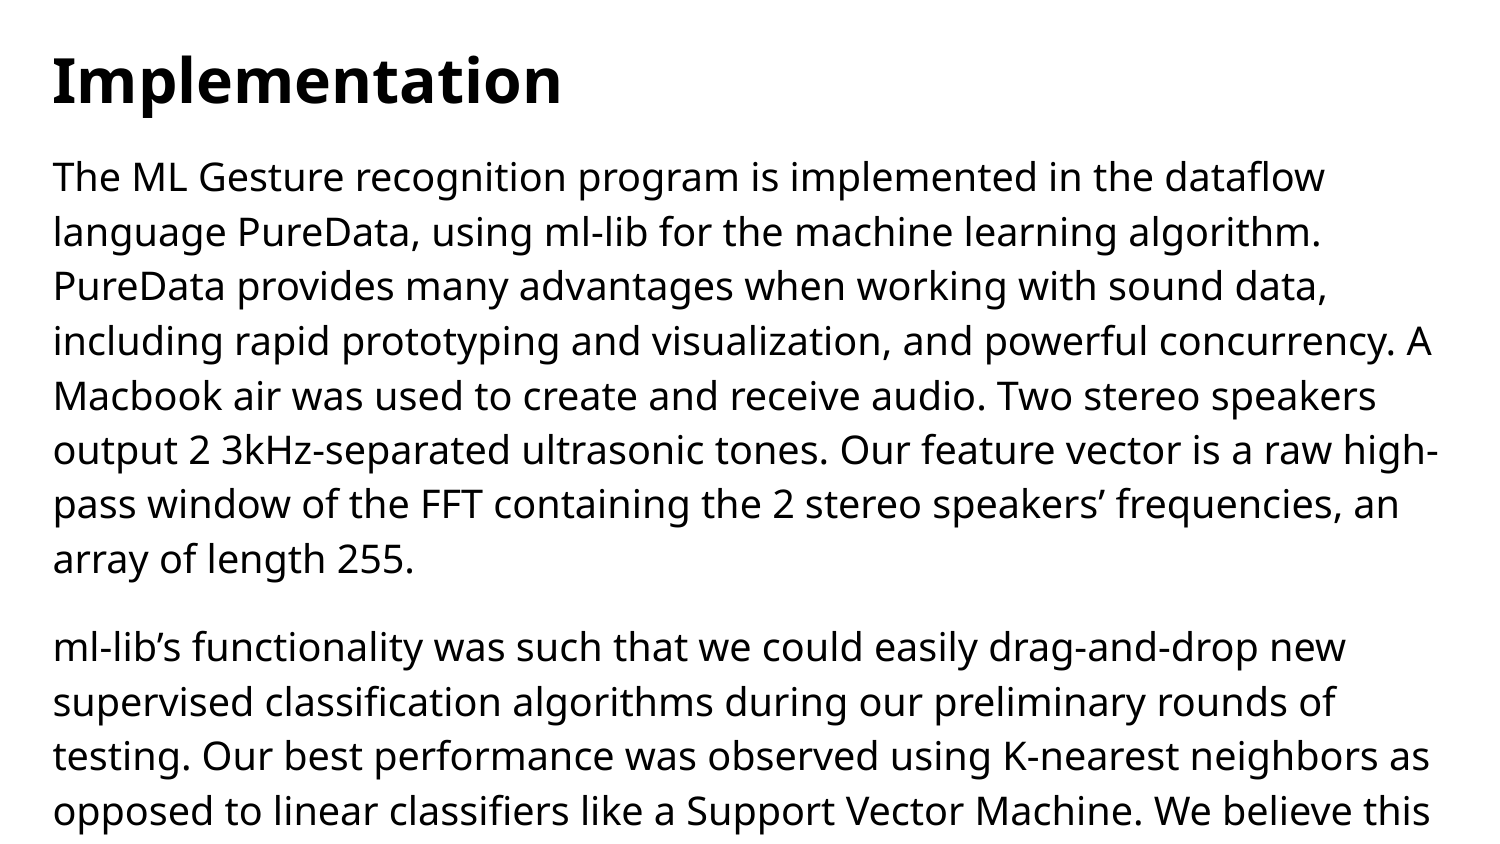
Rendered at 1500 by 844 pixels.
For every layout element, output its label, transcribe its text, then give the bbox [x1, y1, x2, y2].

list The ML Gesture recognition program is implemented in the dataflow language PureData, using ml-lib for the machine learning algorithm. PureData provides many advantages when working with sound data, including rapid prototyping and visualization, and powerful concurrency. A Macbook air was used to create and receive audio. Two stereo speakers output 2 3kHz-separated ultrasonic tones. Our feature vector is a raw high-pass window of the FFT containing the 2 stereo speakers’ frequencies, an array of length 255. ml-lib’s functionality was such that we could easily drag-and-drop new supervised classification algorithms during our preliminary rounds of testing. Our best performance was observed using K-nearest neighbors as opposed to linear classifiers like a Support Vector Machine. We believe this non-linearity to be related to the time-sensitivity of the observed Doppler effect with gesture speed. [37, 129, 1466, 816]
title Implementation [37, 25, 1075, 129]
